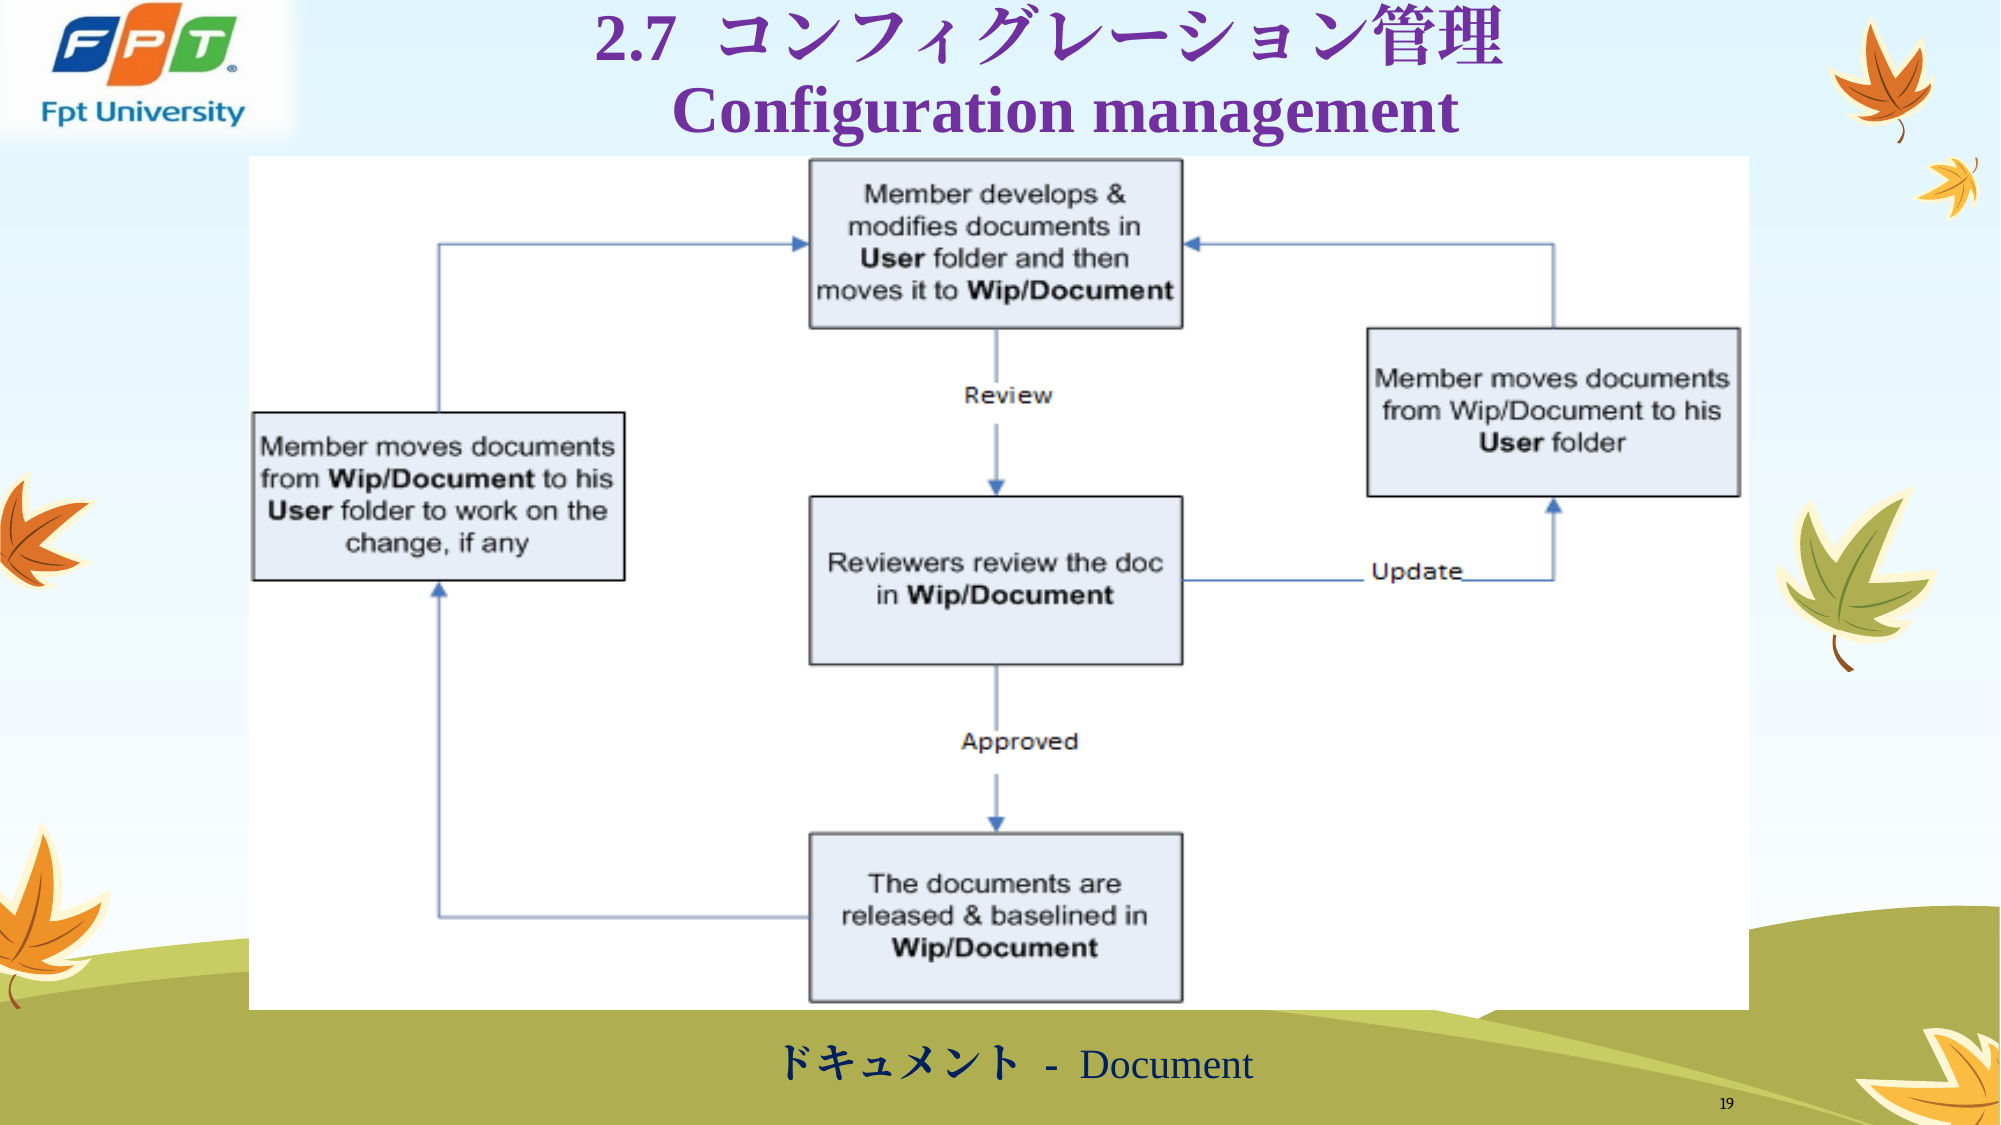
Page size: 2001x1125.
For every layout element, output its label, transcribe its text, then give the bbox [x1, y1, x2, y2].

text_box ドキュメント - Document [758, 1029, 1269, 1095]
picture [249, 156, 1749, 1010]
slide_number 19 [1644, 1083, 1750, 1122]
picture [0, 0, 312, 155]
title 2.7 コンフィグレーション管理 Configuration management [312, 12, 1850, 155]
